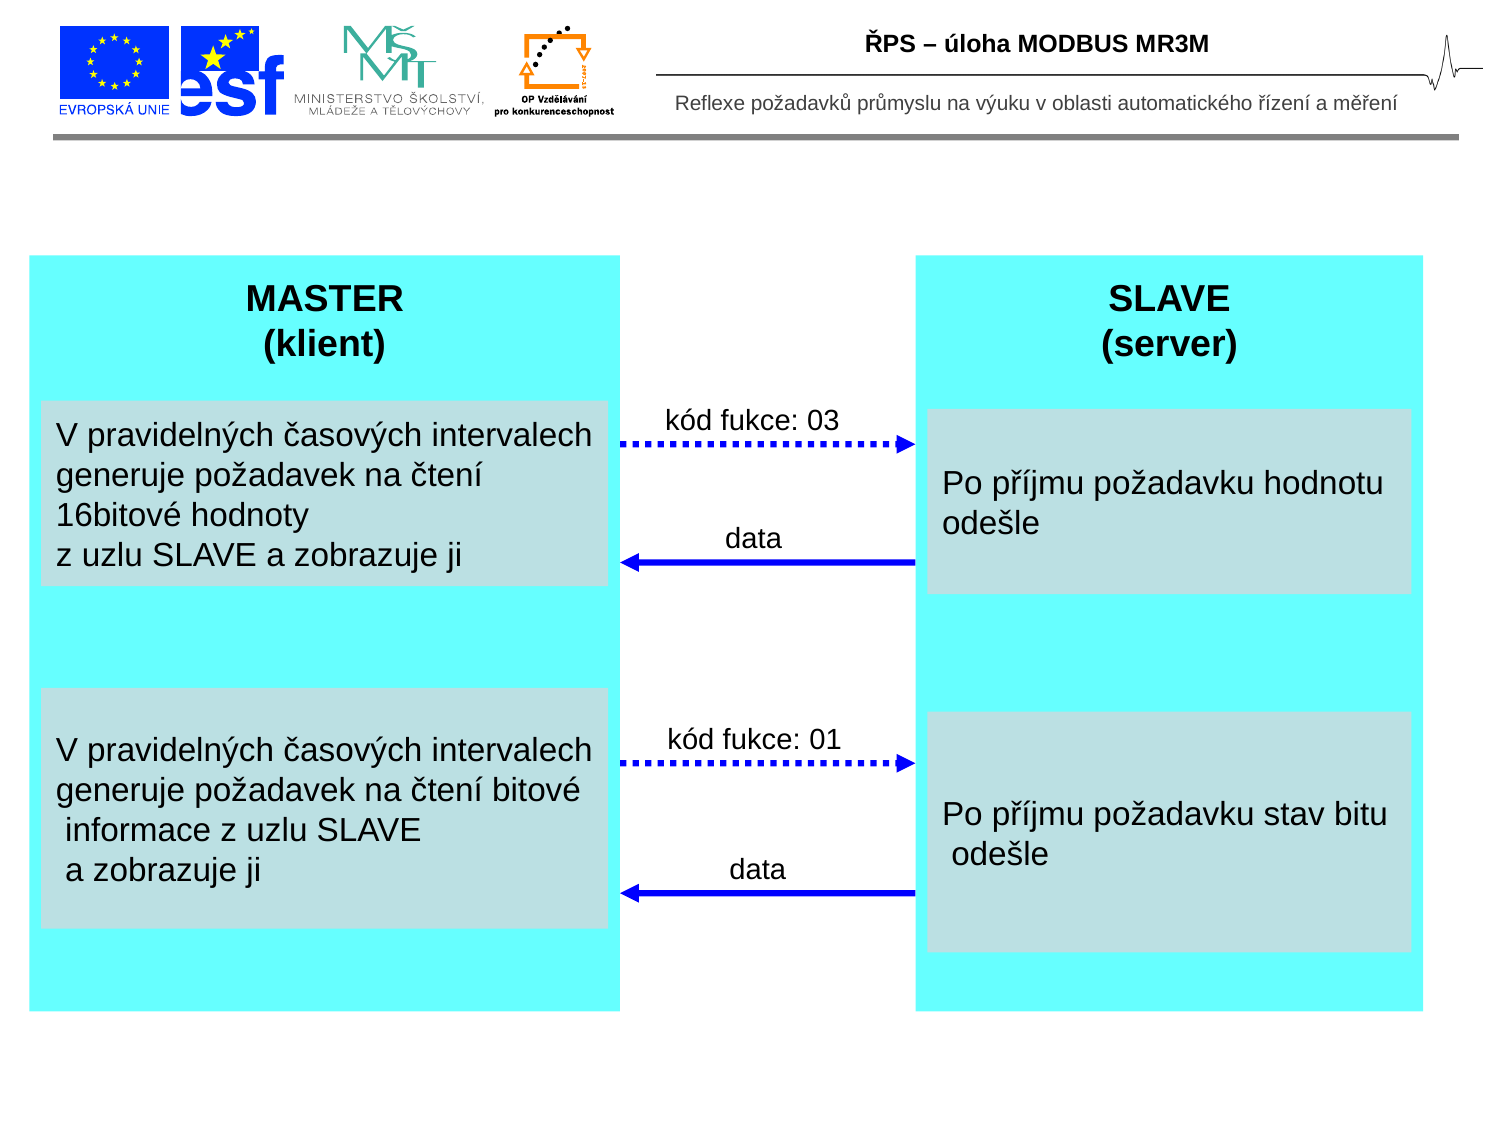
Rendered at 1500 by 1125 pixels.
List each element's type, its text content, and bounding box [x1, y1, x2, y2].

text_box V pravidelných časových intervalech generuje požadavek na čtení bitové informace z uzlu SLAVE a zobrazuje ji [41, 687, 609, 929]
text_box Po příjmu požadavku stav bitu odešle [927, 711, 1412, 953]
text_box MASTER (klient) [29, 255, 620, 1012]
text_box ŘPS – úloha MODBUS MR3M [644, 20, 1430, 68]
text_box data [710, 512, 798, 563]
text_box V pravidelných časových intervalech generuje požadavek na čtení 16bitové hodnoty z uzlu SLAVE a zobrazuje ji [41, 400, 609, 587]
text_box [900, 438, 916, 451]
text_box kód fukce: 01 [652, 713, 857, 763]
text_box Po příjmu požadavku hodnotu odešle [927, 408, 1412, 595]
text_box data [714, 843, 802, 893]
text_box [620, 887, 916, 900]
text_box SLAVE (server) [915, 255, 1424, 1012]
text_box [900, 757, 916, 770]
text_box [620, 556, 710, 569]
picture [656, 34, 1483, 91]
text_box kód fukce: 03 [650, 394, 855, 444]
